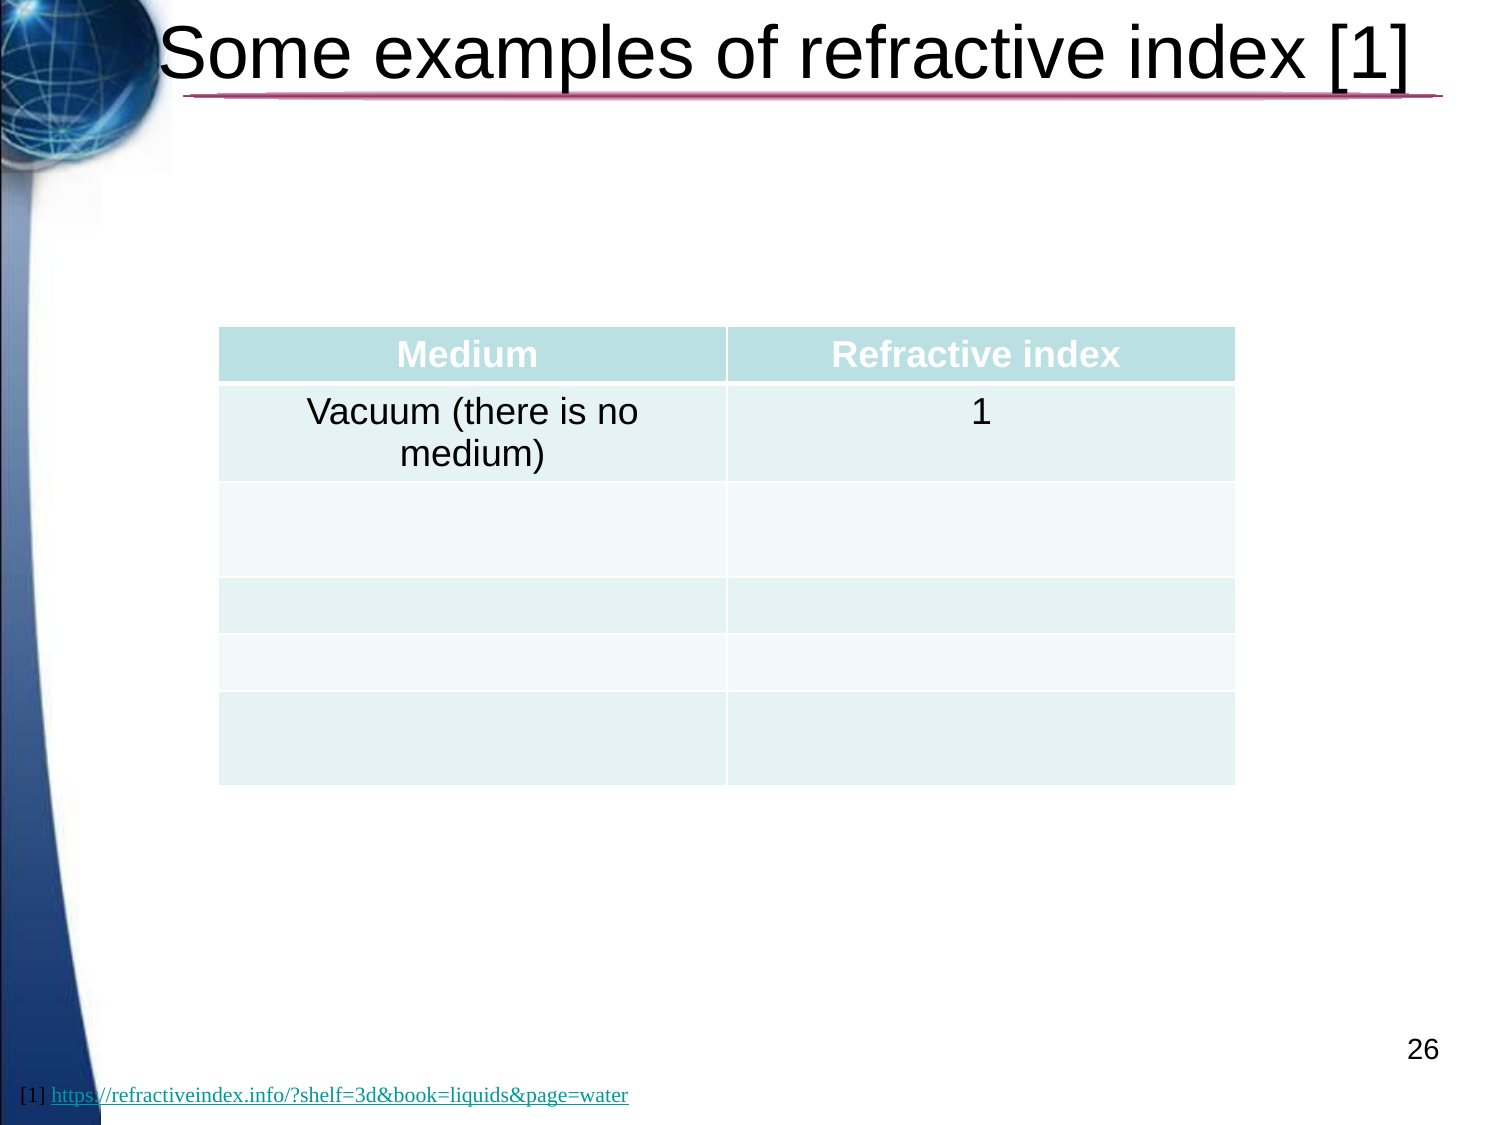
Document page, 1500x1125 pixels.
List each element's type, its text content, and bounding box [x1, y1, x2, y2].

title Some examples of refractive index [1] [109, 0, 1460, 184]
slide_number 26 [1104, 1022, 1455, 1092]
picture [0, 0, 109, 1125]
text_box [1] https://refractiveindex.info/?shelf=3d&book=liquids&page=water [5, 1046, 645, 1125]
